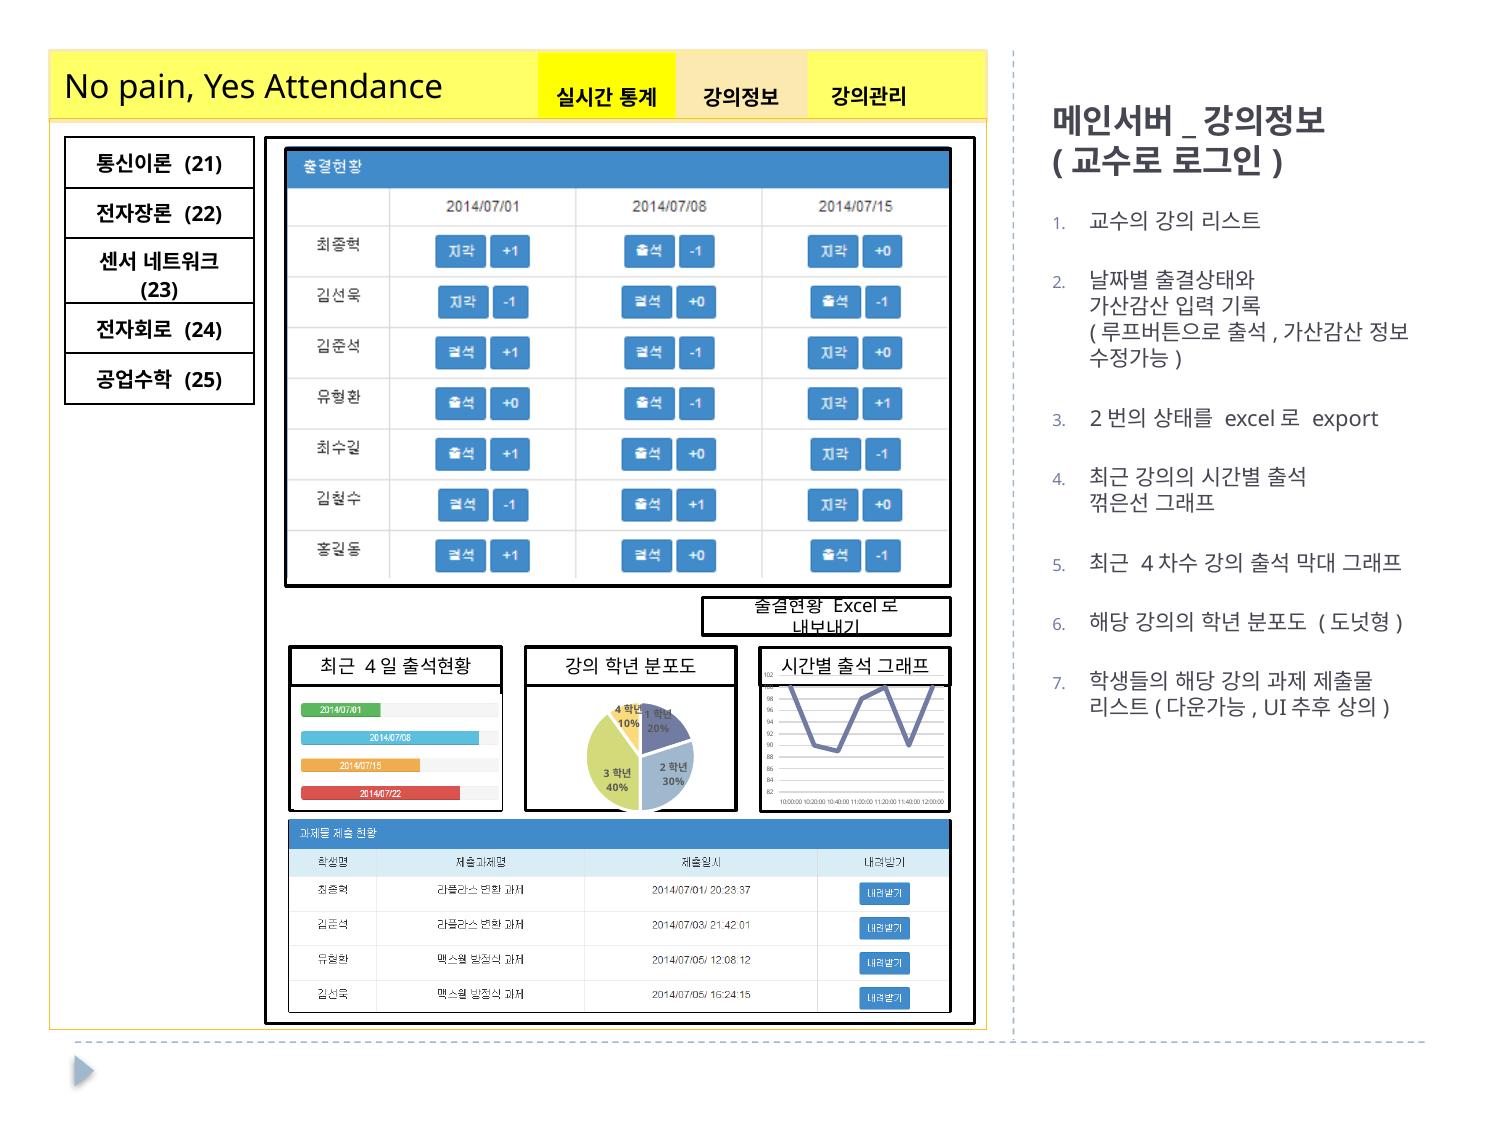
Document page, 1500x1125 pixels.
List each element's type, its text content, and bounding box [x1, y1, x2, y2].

chart [537, 661, 737, 835]
table_header 통신이론 (21) [66, 138, 253, 187]
text_box 실시간 통계 [538, 52, 676, 118]
picture [285, 146, 949, 578]
text_box [264, 136, 976, 1025]
list 교수의 강의 리스트 날짜별 출결상태와 가산감산 입력 기록 (루프버튼으로 출석,가산감산 정보 수정가능) 2번의 상태를 excel로 export 최근 강의의 시간별 출석 꺾은선 그래프 최근 4차수 강의 출석 막대 그래프 해당 강의의 학년 분포도 (도넛형) 학생들의 해당 강의 과제 제출물 리스트(다운가능, UI추후 상의) [1037, 200, 1450, 995]
title 메인서버_강의정보 (교수로 로그인) [1037, 50, 1450, 188]
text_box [289, 646, 951, 811]
chart [759, 668, 949, 809]
picture [294, 693, 503, 810]
text_box 출결현황 Excel로 내보내기 [701, 596, 952, 637]
text_box 강의정보 [676, 52, 808, 118]
table_cell 전자회로 (24) [66, 304, 253, 352]
table_cell 센서 네트워크 (23) [66, 239, 253, 302]
table_cell 공업수학 (25) [66, 354, 253, 403]
picture [288, 819, 949, 1012]
table_cell 전자장론 (22) [66, 189, 253, 237]
text_box 강의관리 [812, 51, 928, 117]
